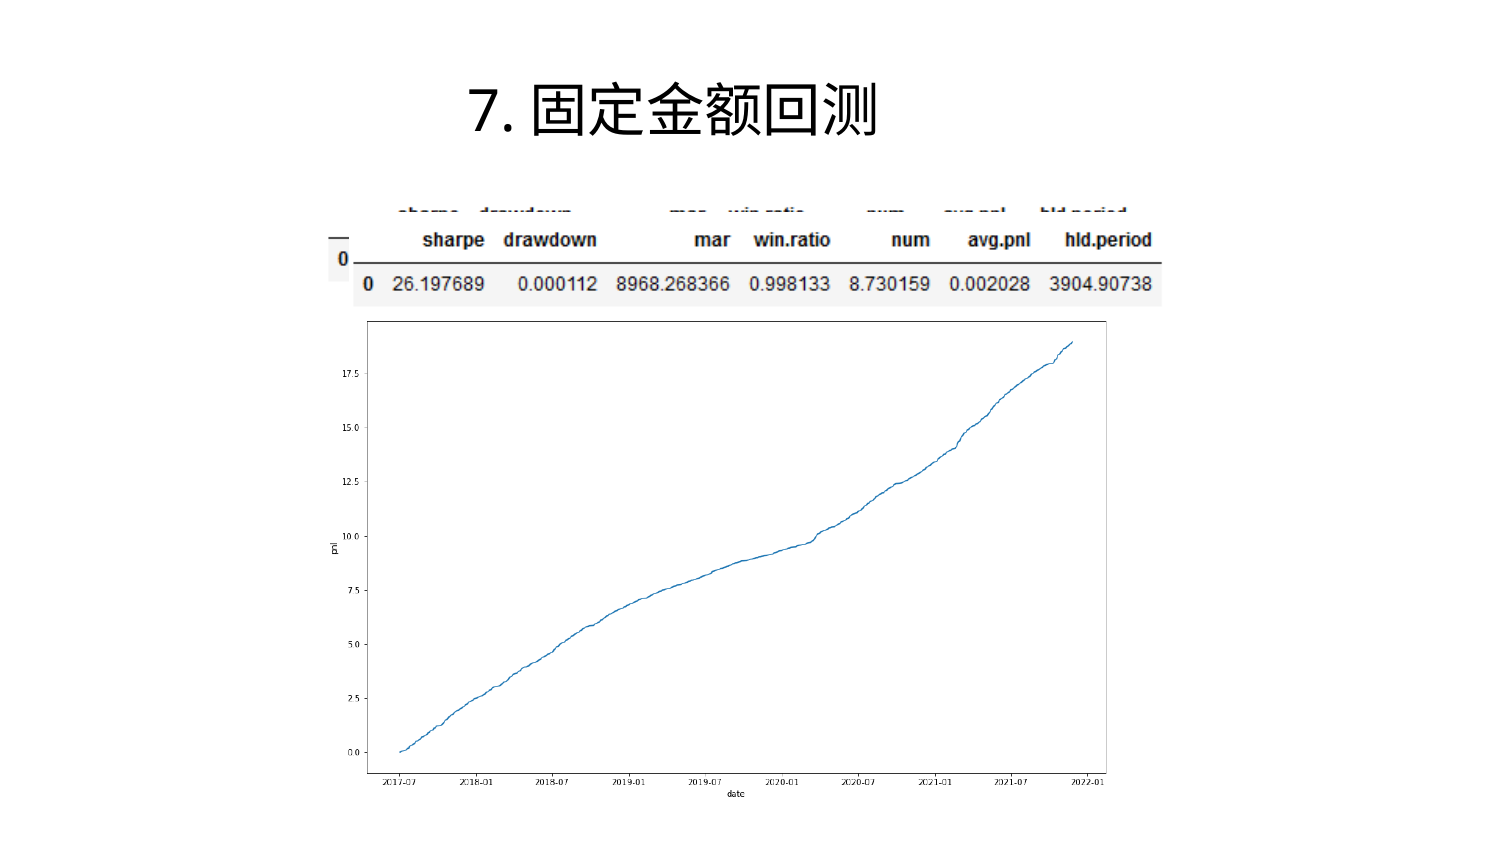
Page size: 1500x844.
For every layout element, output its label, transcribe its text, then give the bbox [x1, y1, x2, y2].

picture [323, 315, 1112, 804]
title 7.固定金额回测 [124, 57, 1222, 160]
picture [323, 187, 1173, 313]
